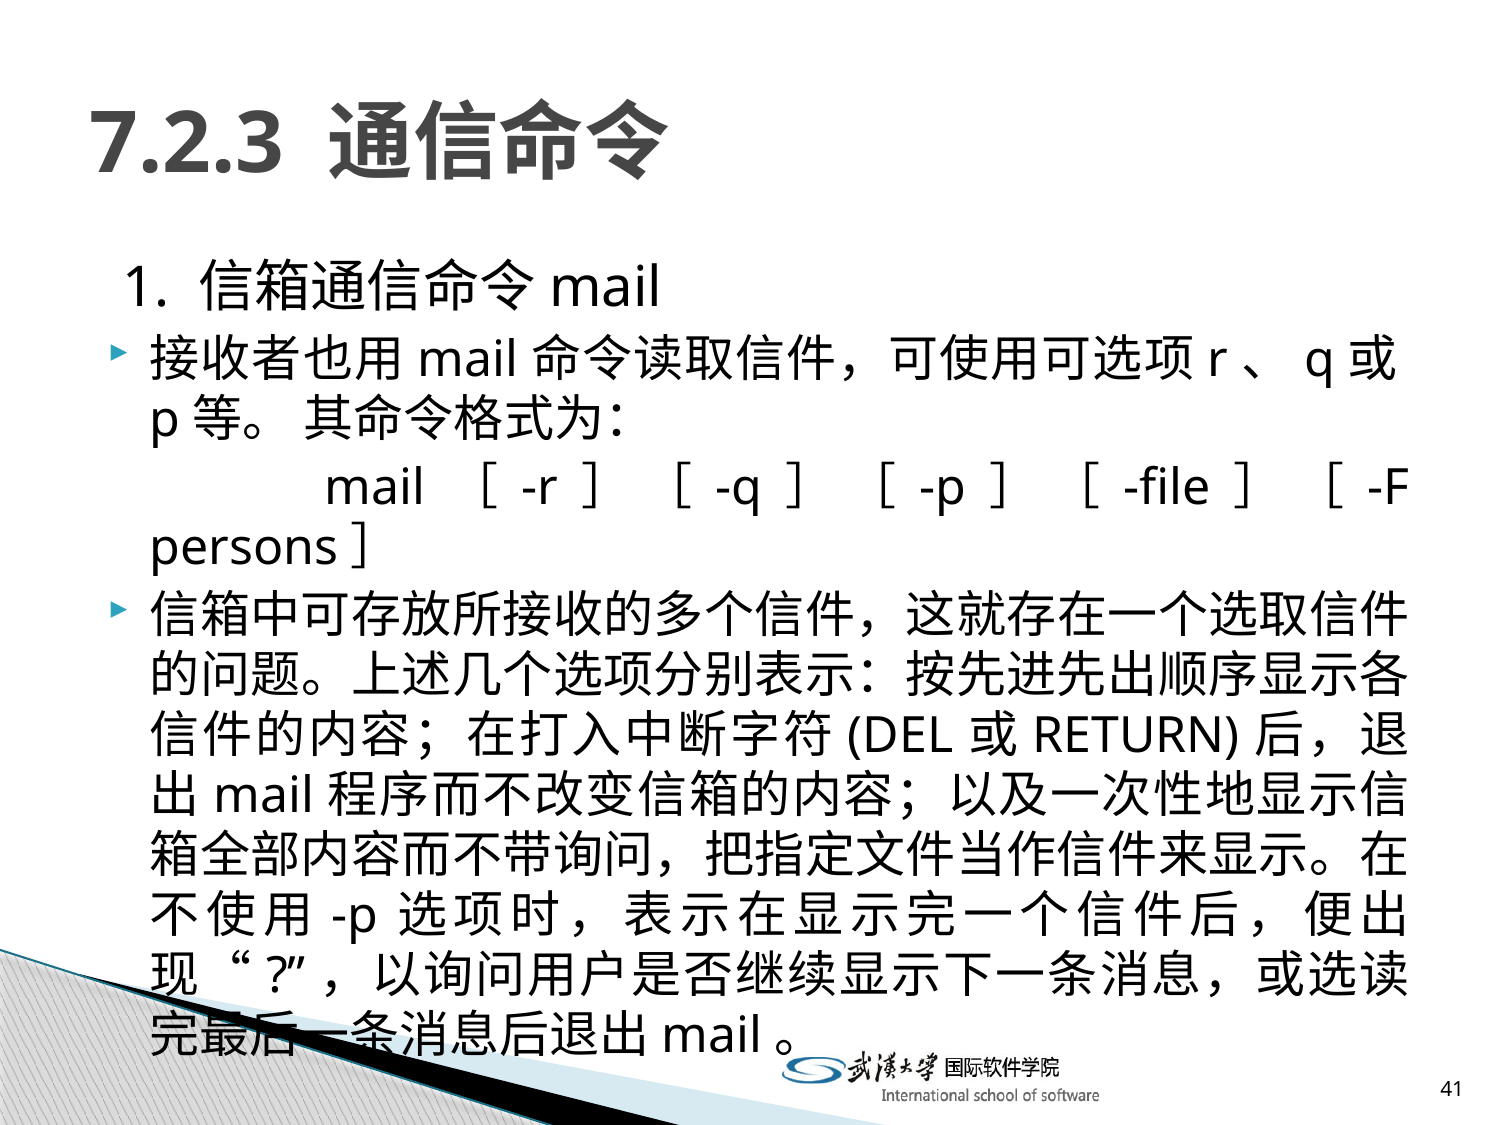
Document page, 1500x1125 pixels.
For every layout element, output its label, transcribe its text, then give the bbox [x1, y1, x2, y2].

slide_number 41 [1418, 1051, 1479, 1112]
list 1. 信箱通信命令mail 接收者也用mail命令读取信件，可使用可选项r、q或p等。 其命令格式为： mail［-r］［-q］［-p］［-file］［-F persons］ 信箱中可存放所接收的多个信件，这就存在一个选取信件的问题。上述几个选项分别表示：按先进先出顺序显示各信件的内容；在打入中断字符(DEL或RETURN)后，退出mail程序而不改变信箱的内容；以及一次性地显示信箱全部内容而不带询问，把指定文件当作信件来显示。在不使用-p选项时，表示在显示完一个信件后，便出现“?”，以询问用户是否继续显示下一条消息，或选读完最后一条消息后退出mail。 [74, 242, 1426, 986]
title 7.2.3 通信命令 [75, 45, 1425, 233]
picture [773, 1046, 1117, 1103]
